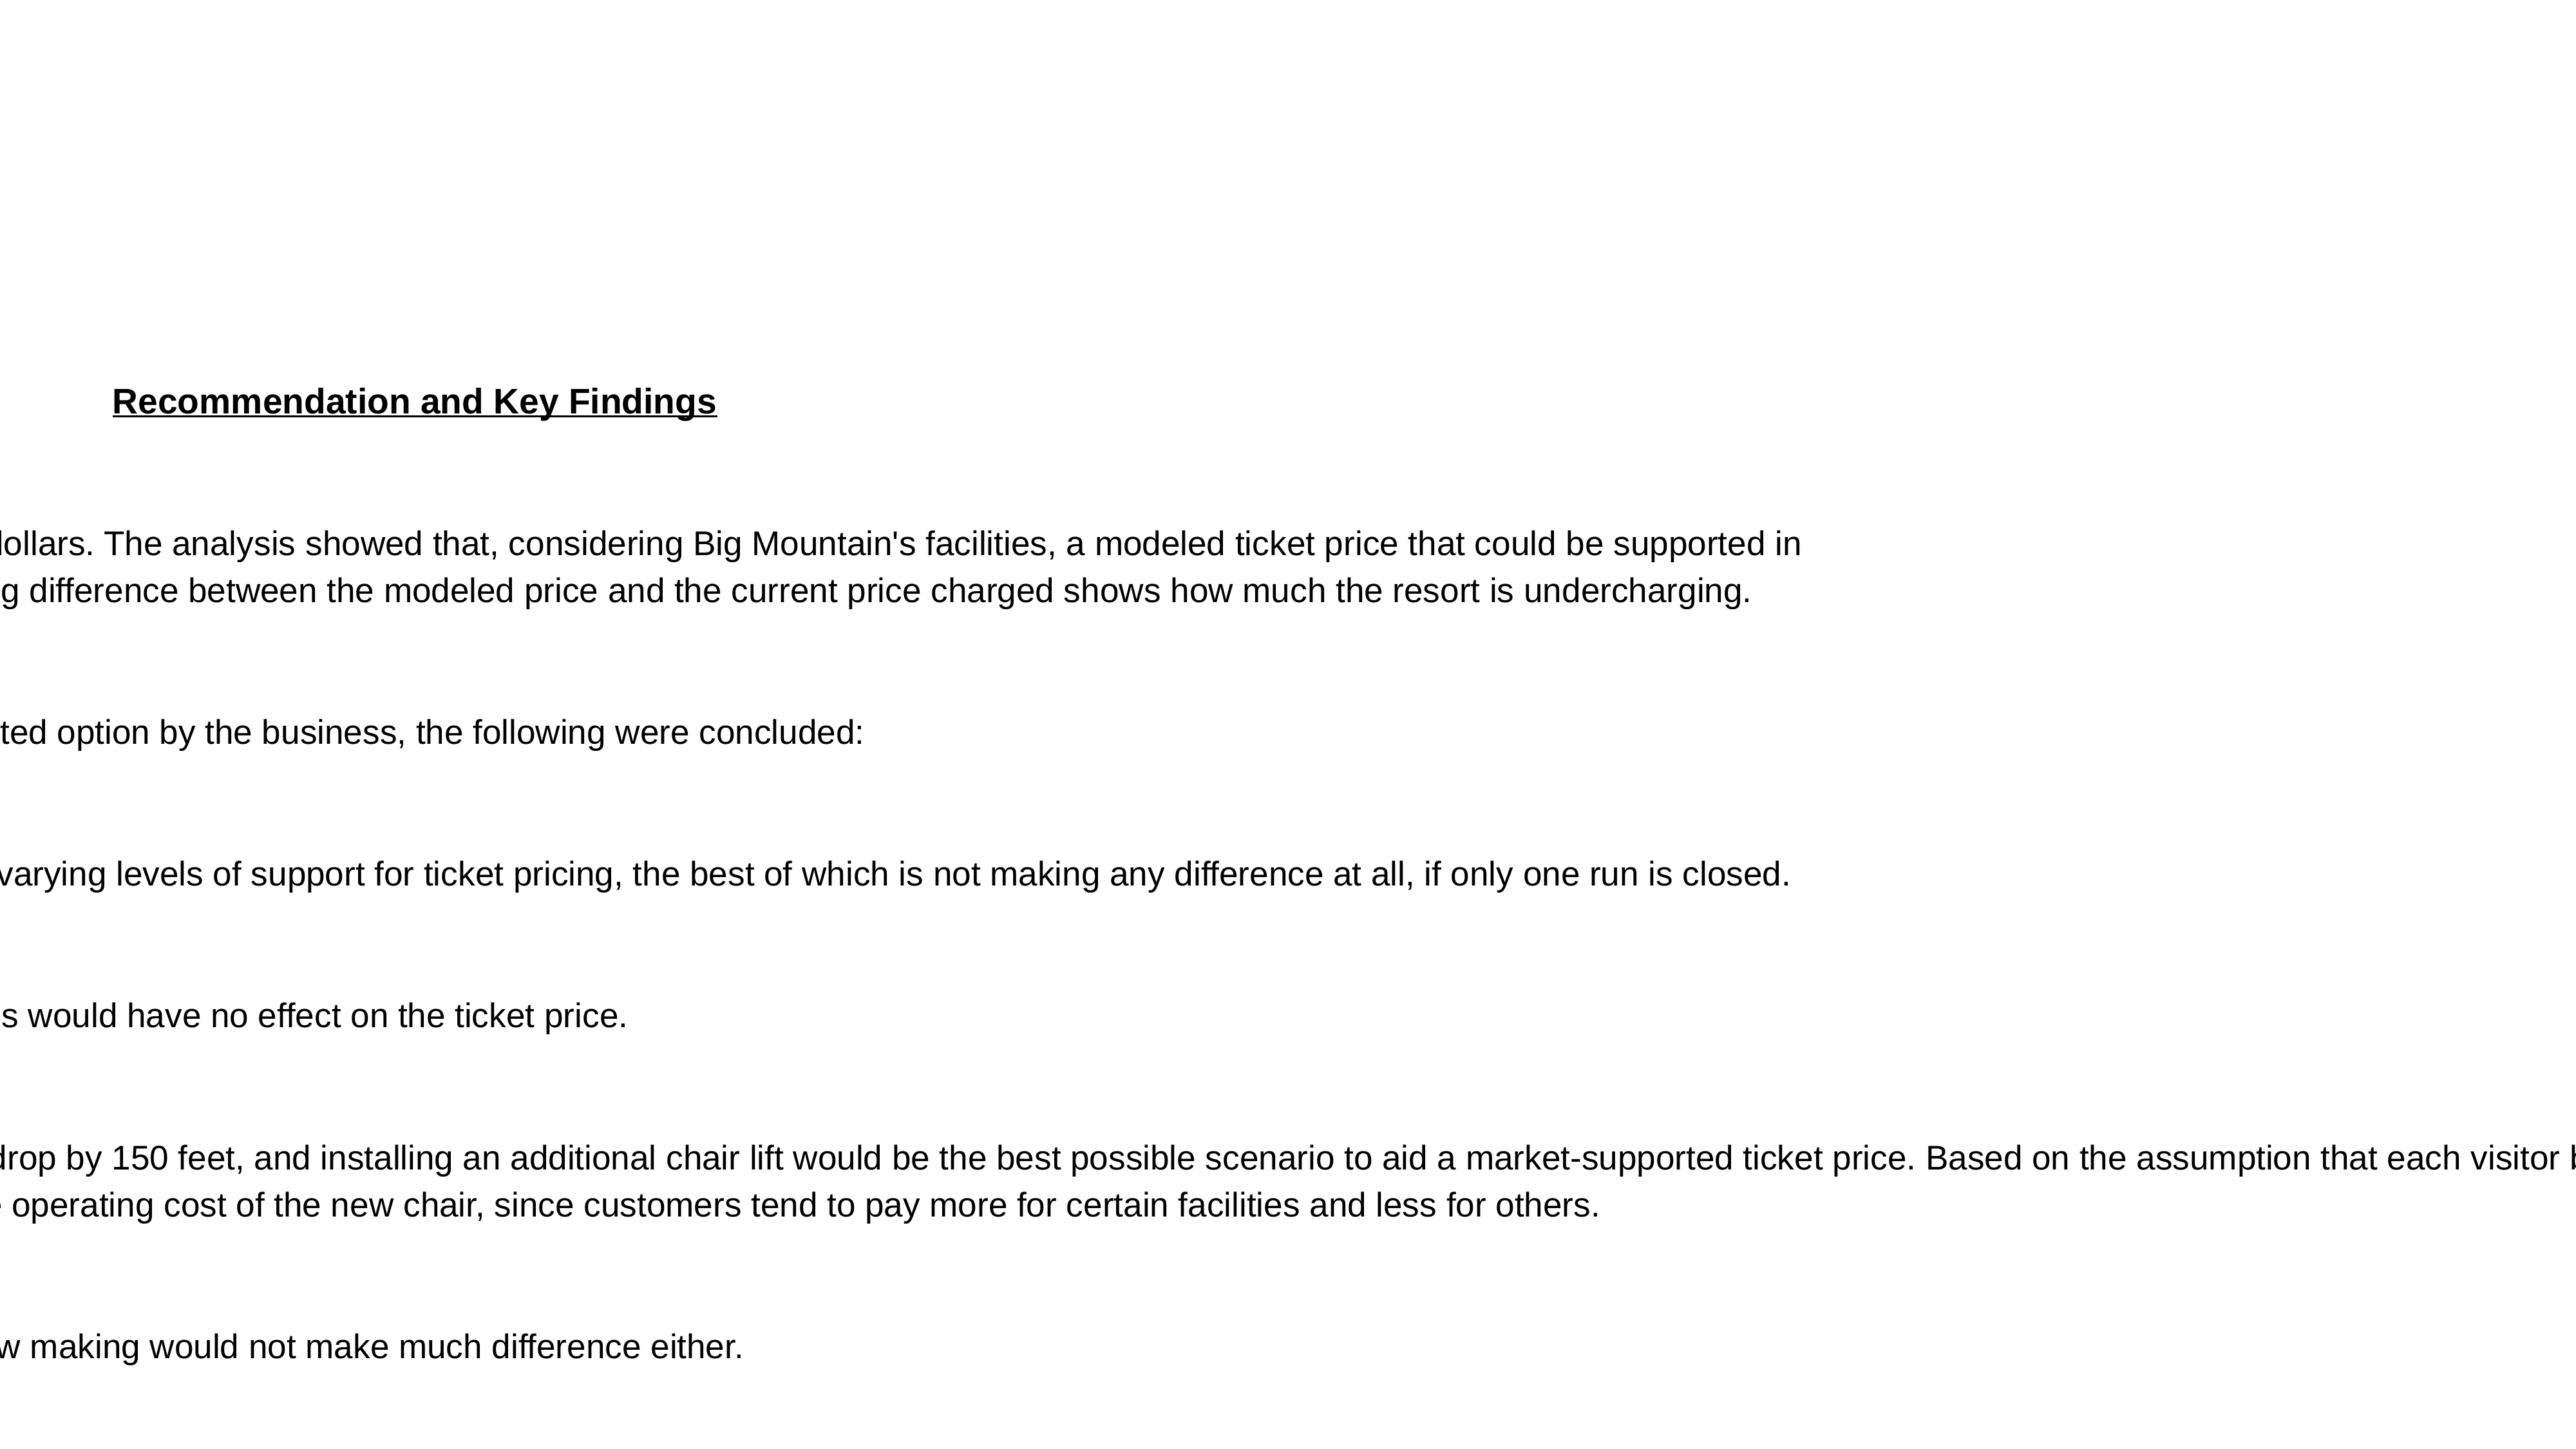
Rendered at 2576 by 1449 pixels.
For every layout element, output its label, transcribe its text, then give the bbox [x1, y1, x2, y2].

text_box Big Mountain Resort currently charges 81 dollars. The analysis showed that, considering Big Mountain 's facilities, a modeled ticket price that could be supported in the Big Recommendation and Key Findings Mountain Resort currently charges 81 dollars. The analysis showed that, considering Big Mountain's facilities, a modeled ticket price that could be supported in the marketplace is 95.87 dollars. The big difference between the modeled price and the current price charged shows how much the resort is undercharging. After carefully considering each shortlisted option by the business, the following were concluded: Closing the least-used runs provides varying levels of support for ticket pricing, the best of which is not making any difference at all, if only one run is closed. Increasing the longest run by 0.2 miles would have no effect on the ticket price. Adding a run to increase the vertical drop by 150 feet, and installing an additional chair lift would be the best possible scenario to aid a market-supported ticket price. Based on the assumption that each visitor buys an average of five day tickets, this suggested price raise will cover for the operating cost of the new chair, since customers tend to pay more for certain facilities and less for others. Going further to add two acres of snow making would not make much difference either. [0, 0, 2576, 1371]
